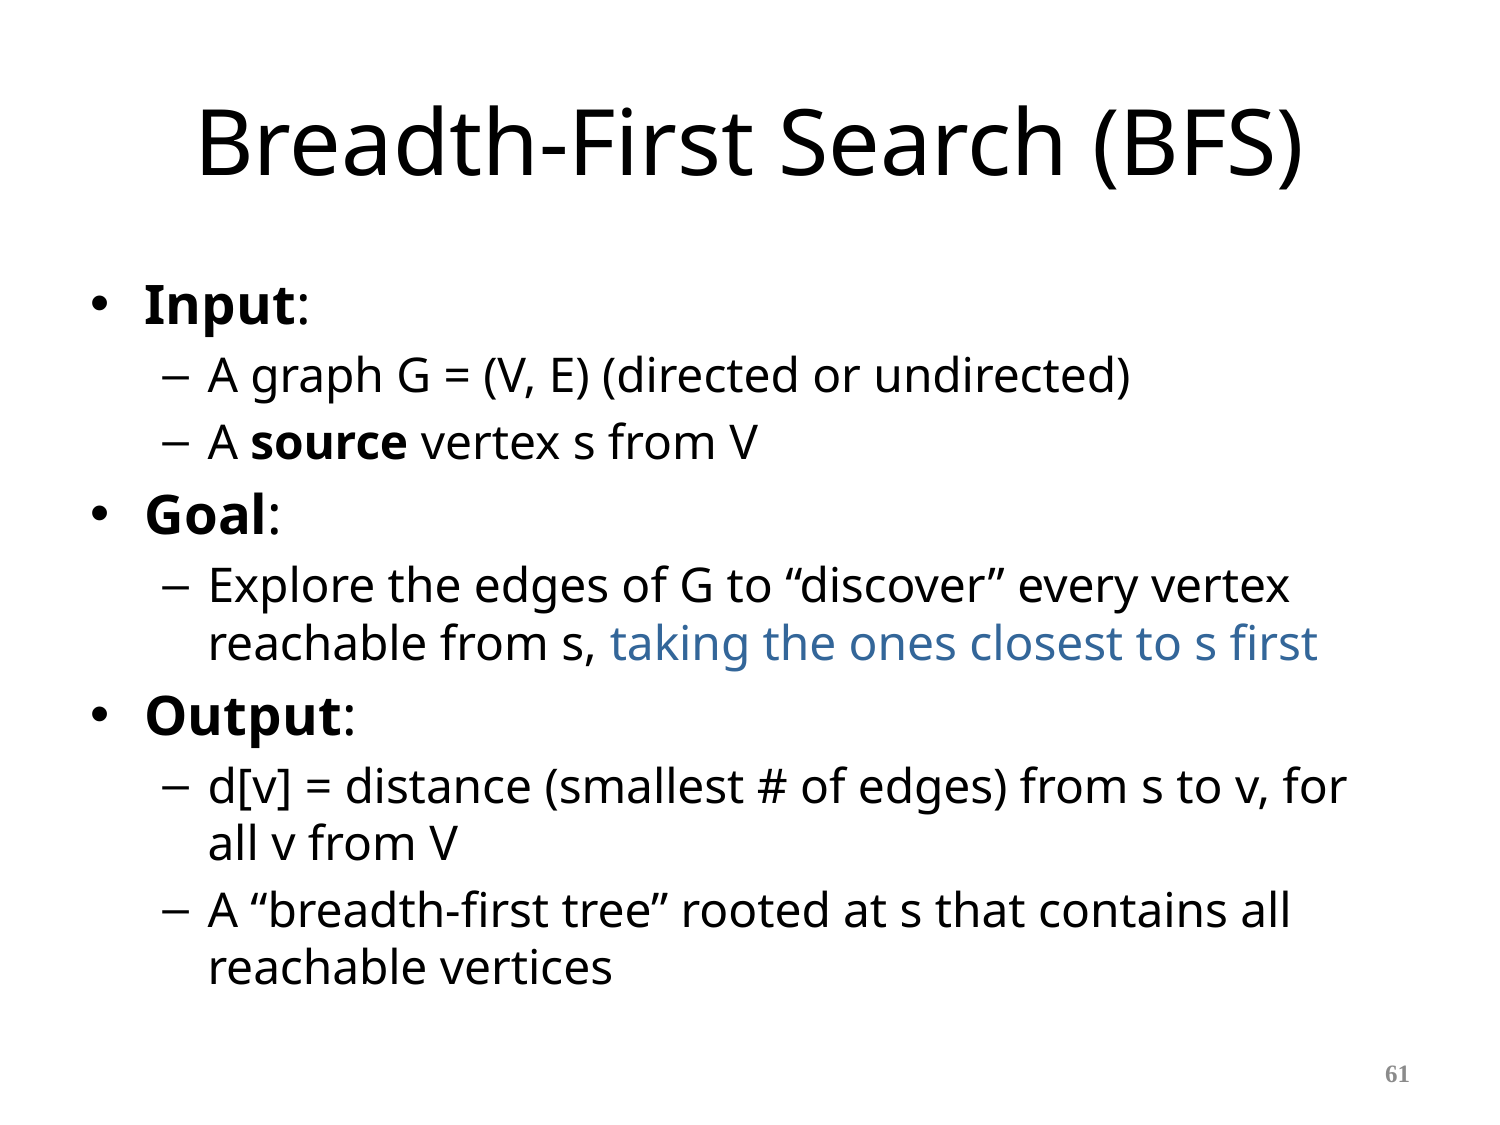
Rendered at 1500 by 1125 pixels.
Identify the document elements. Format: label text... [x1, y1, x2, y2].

title Breadth-First Search (BFS) [75, 45, 1425, 233]
list Input: A graph G = (V, E) (directed or undirected) A source vertex s from V Goal: Explore the edges of G to “discover” every vertex reachable from s, taking the ones closest to s first Output: d[v] = distance (smallest # of edges) from s to v, for all v from V A “breadth-first tree” rooted at s that contains all reachable vertices [75, 262, 1425, 1005]
slide_number 61 [1074, 1042, 1425, 1103]
